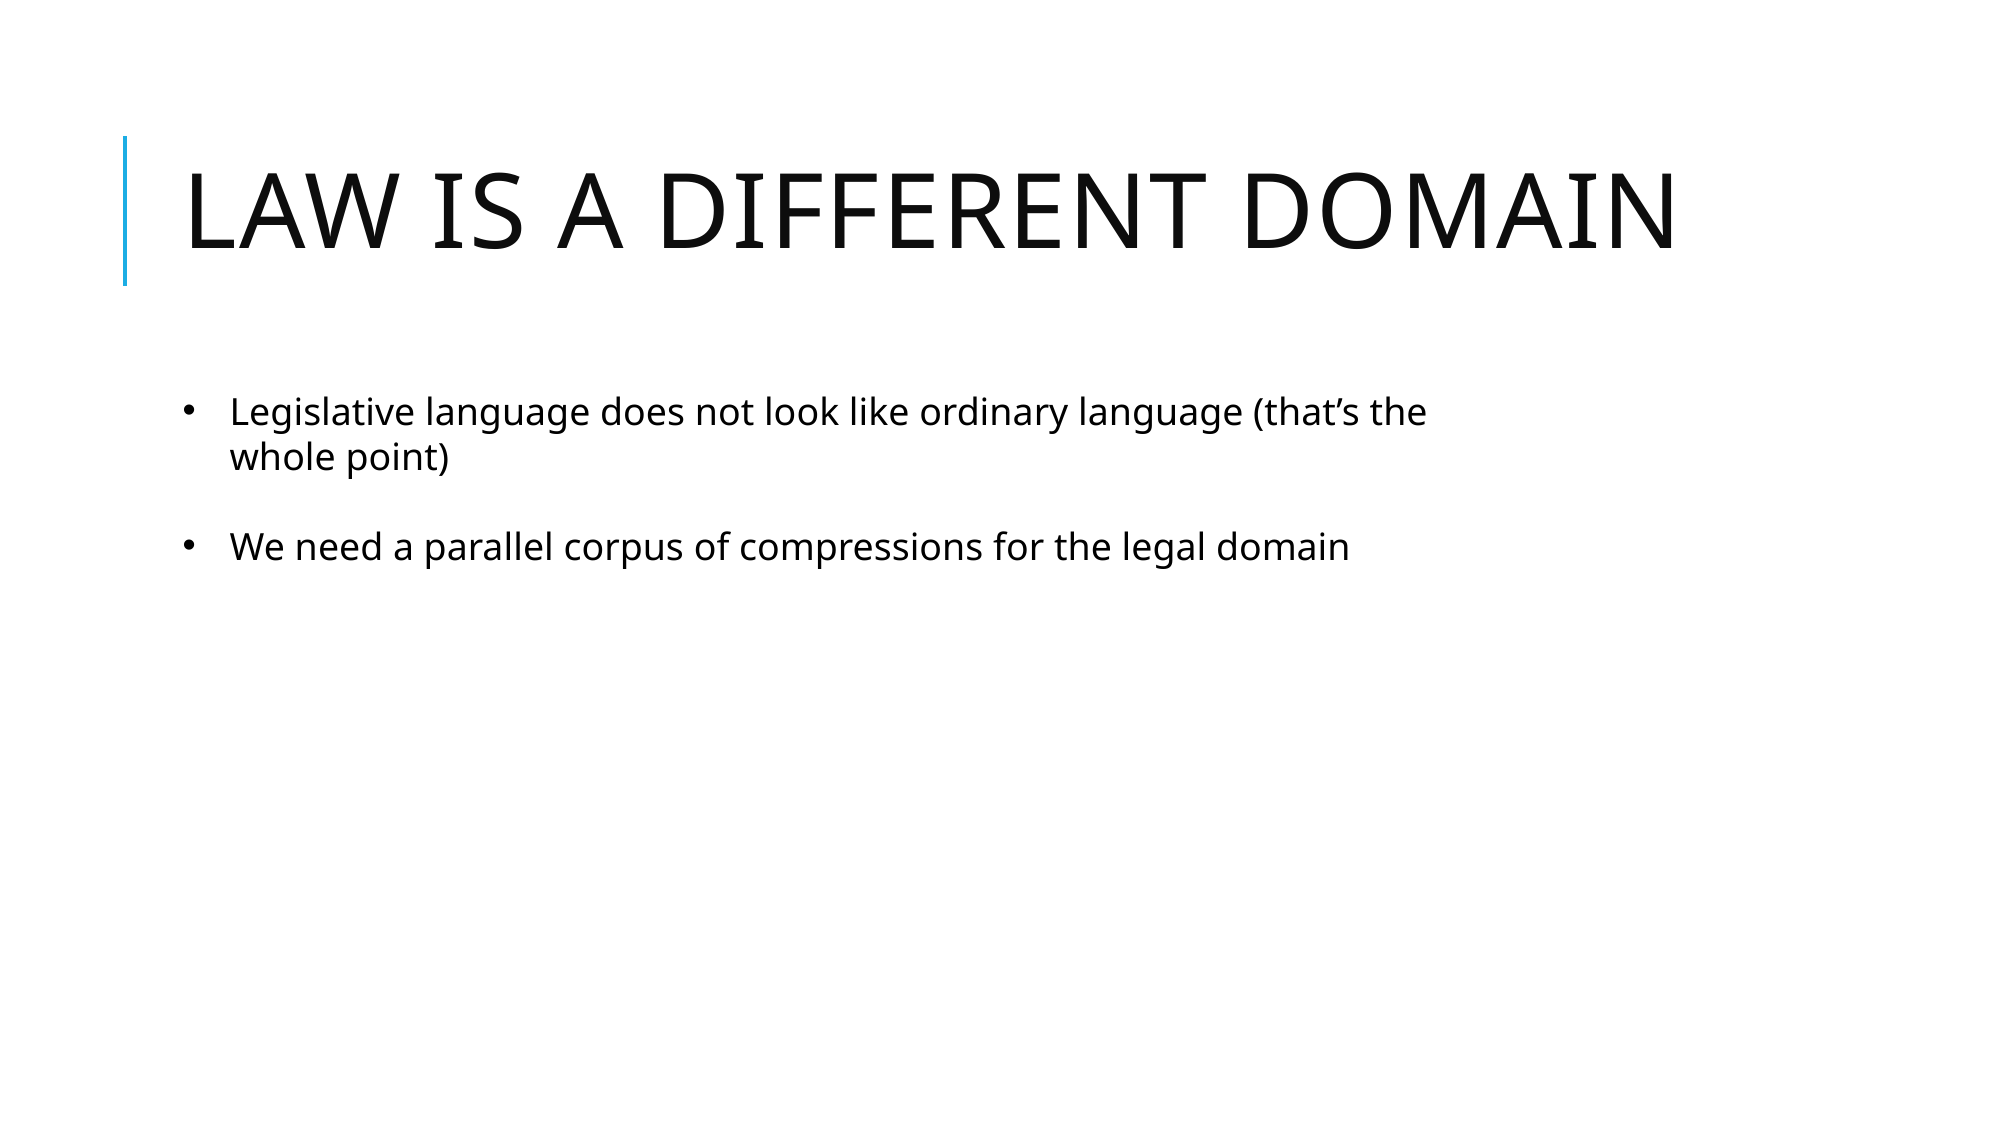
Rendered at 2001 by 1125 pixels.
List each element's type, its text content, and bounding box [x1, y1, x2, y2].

text_box Legislative language does not look like ordinary language (that’s the whole point) We need a parallel corpus of compressions for the legal domain [168, 380, 1478, 575]
title Law is a different domain [168, 96, 1763, 342]
